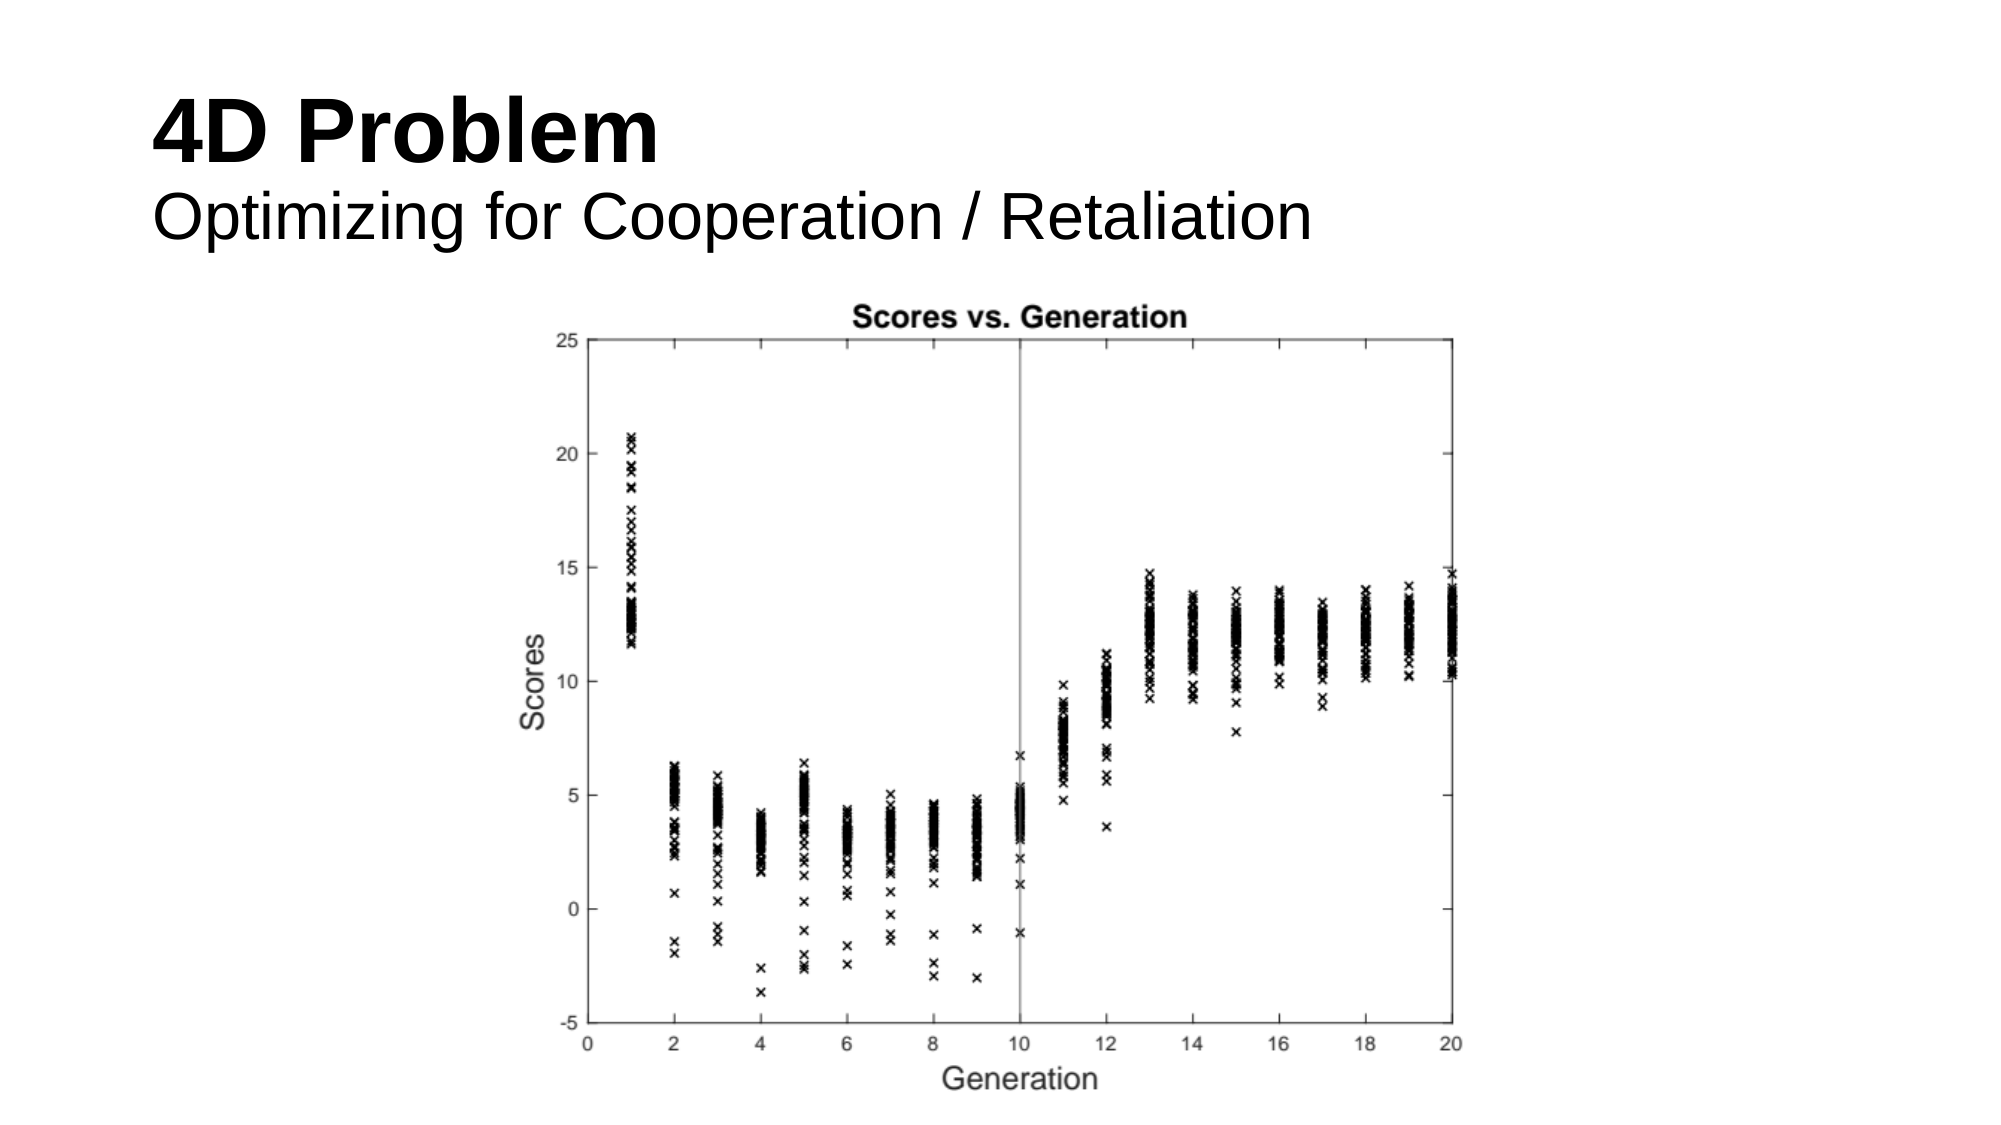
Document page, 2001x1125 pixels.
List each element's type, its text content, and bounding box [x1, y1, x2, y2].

title 4D Problem Optimizing for Cooperation / Retaliation [137, 59, 1863, 278]
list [443, 277, 1557, 1112]
